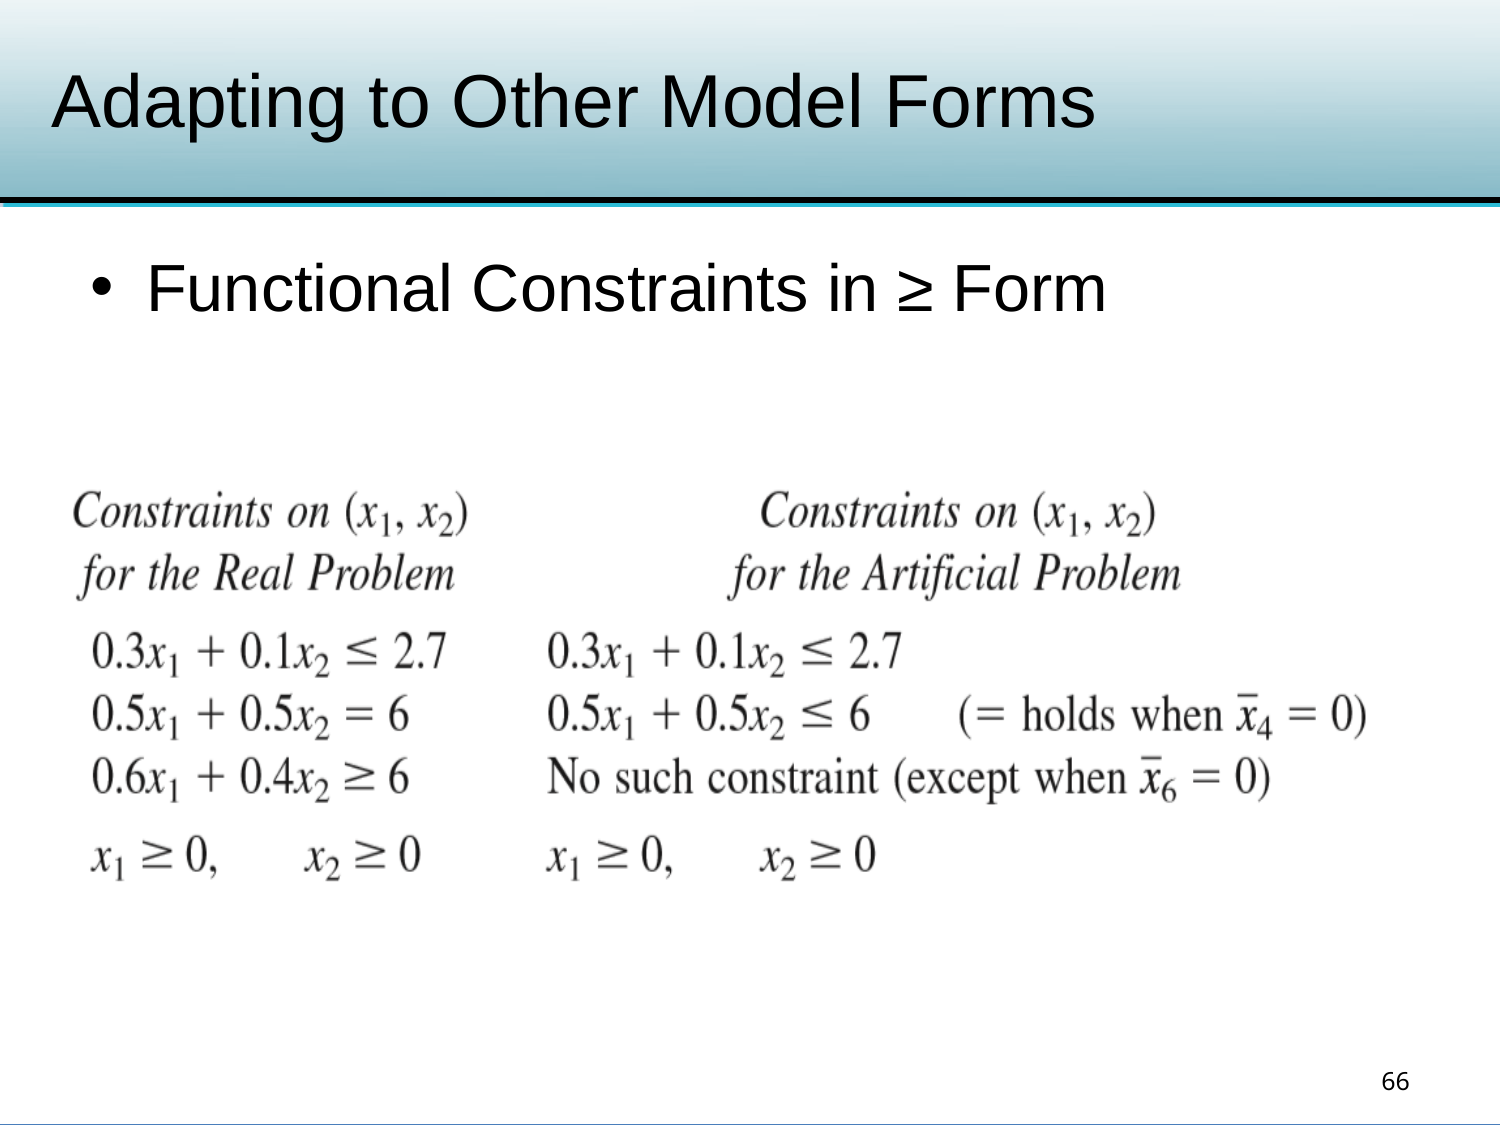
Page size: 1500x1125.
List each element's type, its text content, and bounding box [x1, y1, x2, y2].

picture [0, 203, 1500, 207]
slide_number 66 [1074, 1052, 1425, 1113]
title Adapting to Other Model Forms [0, 0, 1500, 199]
list Functional Constraints in ≥ Form [69, 231, 1431, 381]
picture [24, 462, 1500, 912]
